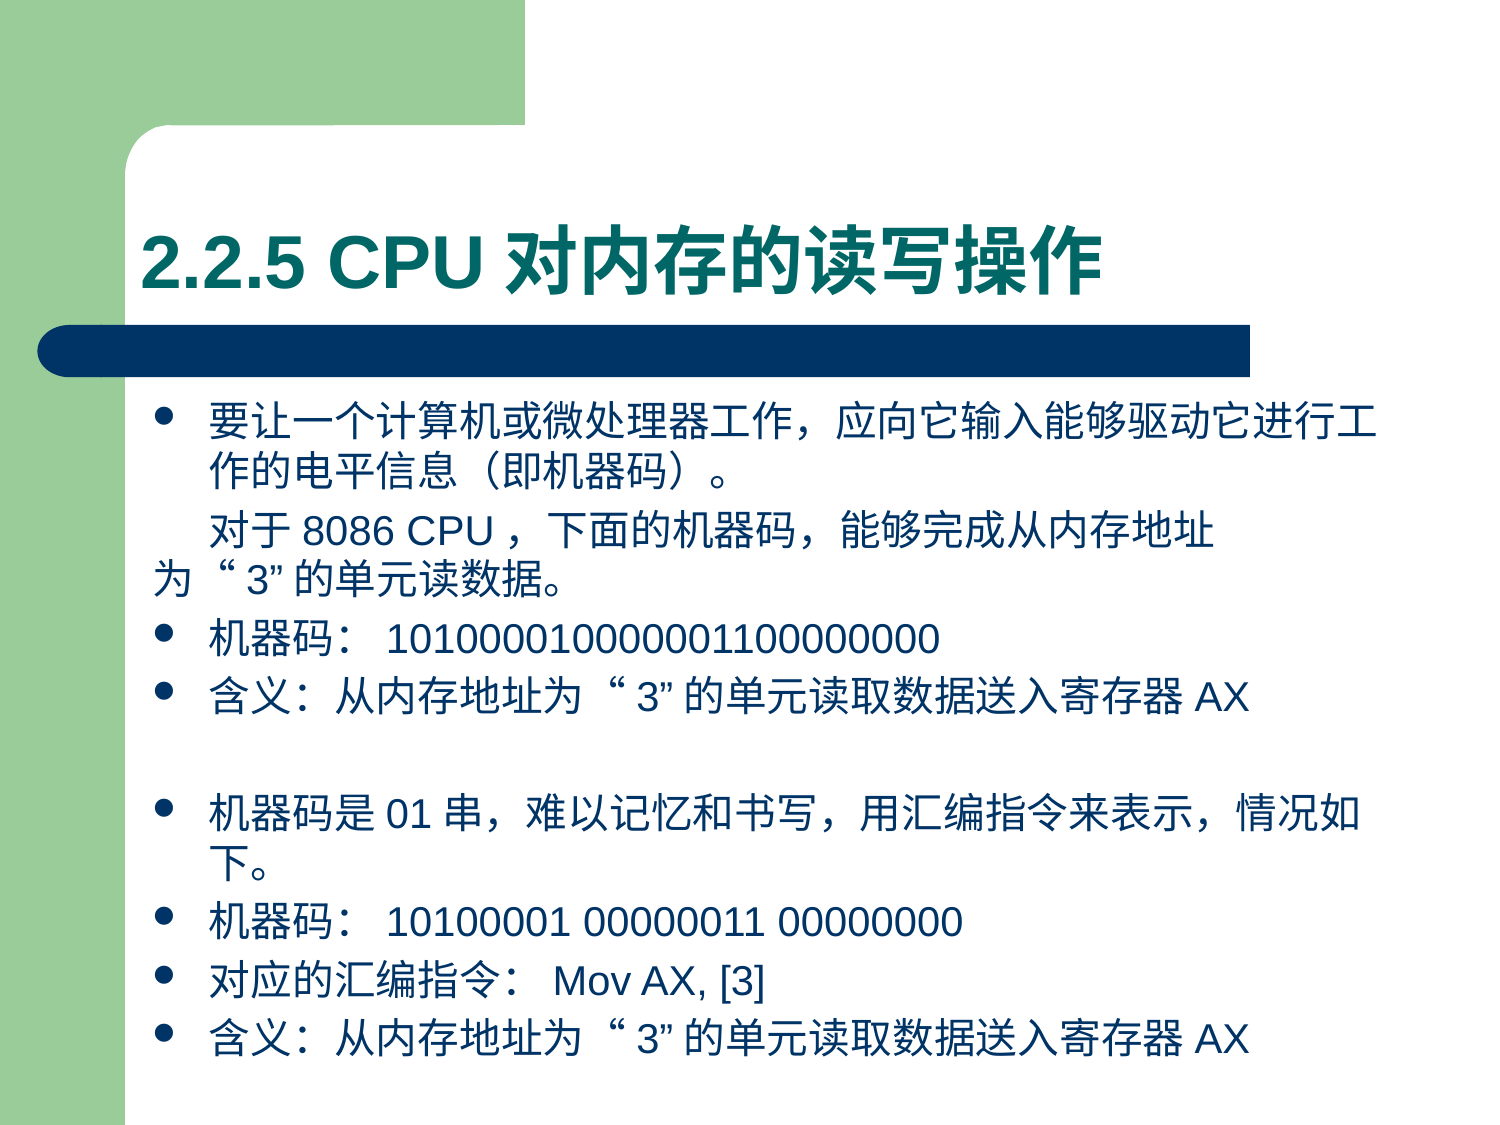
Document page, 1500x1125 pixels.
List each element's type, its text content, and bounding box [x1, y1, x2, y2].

title 2.2.5 CPU对内存的读写操作 [125, 125, 1425, 313]
list 要让一个计算机或微处理器工作，应向它输入能够驱动它进行工作的电平信息（即机器码）。 对于8086 CPU，下面的机器码，能够完成从内存地址为“3”的单元读数据。 机器码：101000010000001100000000 含义：从内存地址为“3”的单元读取数据送入寄存器AX 机器码是01串，难以记忆和书写，用汇编指令来表示，情况如下。 机器码：10100001 00000011 00000000 对应的汇编指令：Mov AX, [3] 含义：从内存地址为“3”的单元读取数据送入寄存器AX [137, 387, 1400, 1071]
